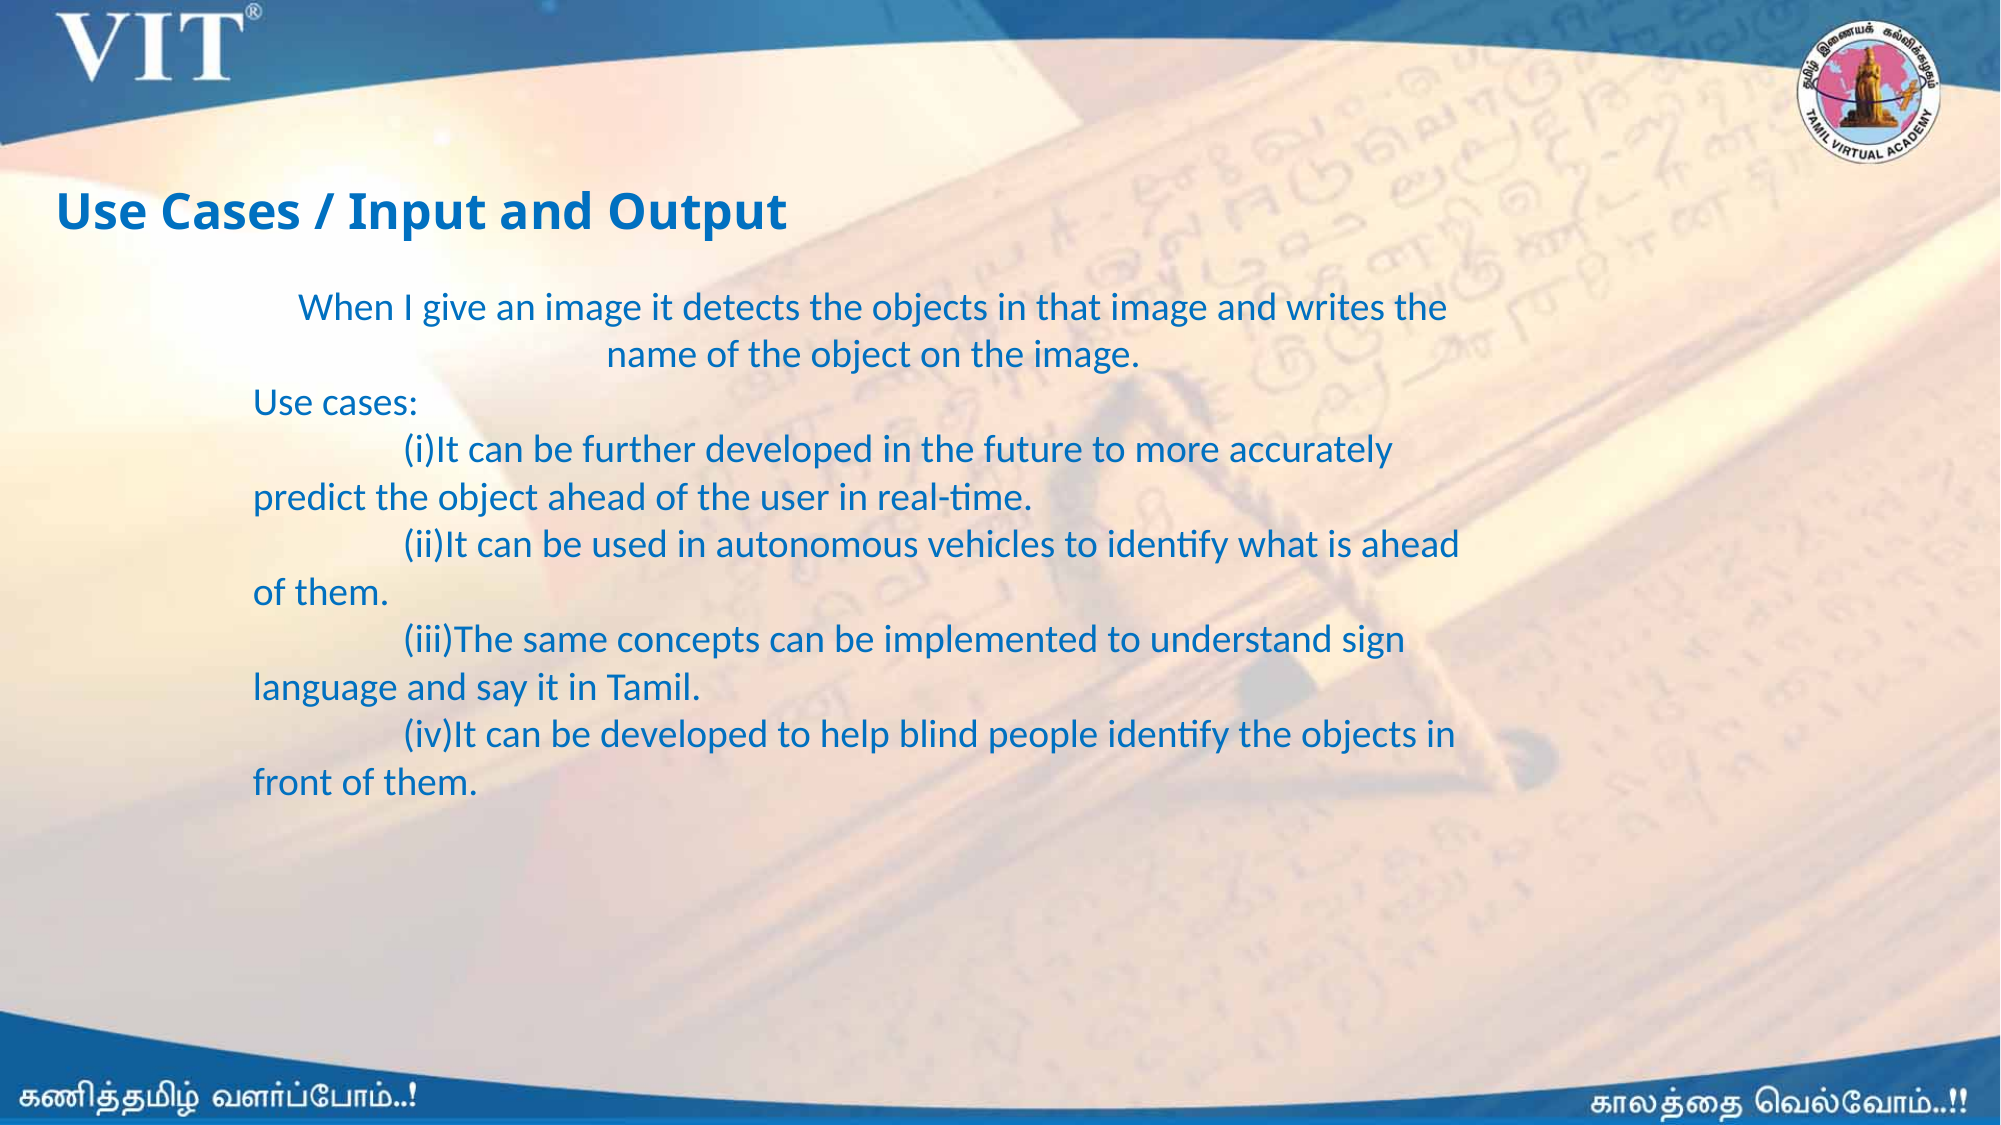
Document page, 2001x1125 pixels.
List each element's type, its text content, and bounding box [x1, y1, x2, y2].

text_box Use Cases / Input and Output [40, 178, 835, 231]
picture [0, 0, 2001, 1125]
text_box When I give an image it detects the objects in that image and writes the name of the object on the image. Use cases: (i)It can be further developed in the future to more accurately predict the object ahead of the user in real-time. (ii)It can be used in autonomous vehicles to identify what is ahead of them. (iii)The same concepts can be implemented to understand sign language and say it in Tamil. (iv)It can be developed to help blind people identify the objects in front of them. [237, 265, 1510, 961]
